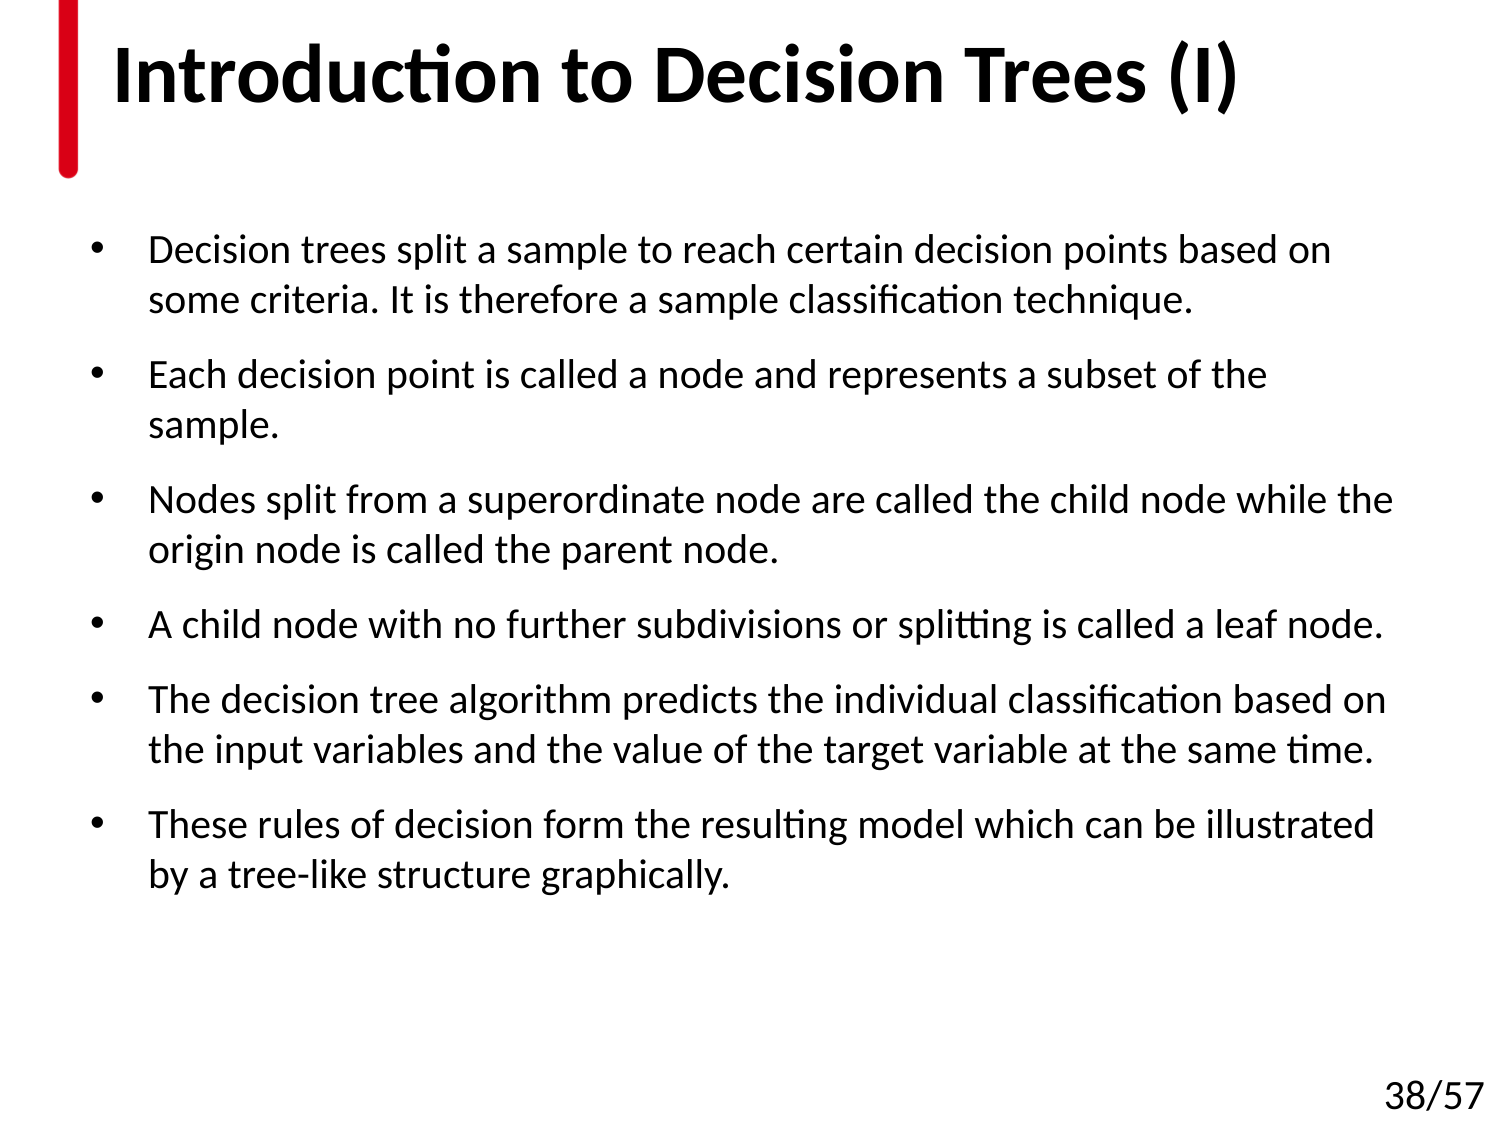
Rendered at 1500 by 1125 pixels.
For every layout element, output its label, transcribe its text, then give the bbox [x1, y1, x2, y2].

list Decision trees split a sample to reach certain decision points based on some criteria. It is therefore a sample classification technique. Each decision point is called a node and represents a subset of the sample. Nodes split from a superordinate node are called the child node while the origin node is called the parent node. A child node with no further subdivisions or splitting is called a leaf node. The decision tree algorithm predicts the individual classification based on the input variables and the value of the target variable at the same time. These rules of decision form the resulting model which can be illustrated by a tree-like structure graphically. [75, 214, 1425, 957]
picture [57, 0, 81, 200]
title Introduction to Decision Trees (I) [97, 0, 1425, 138]
